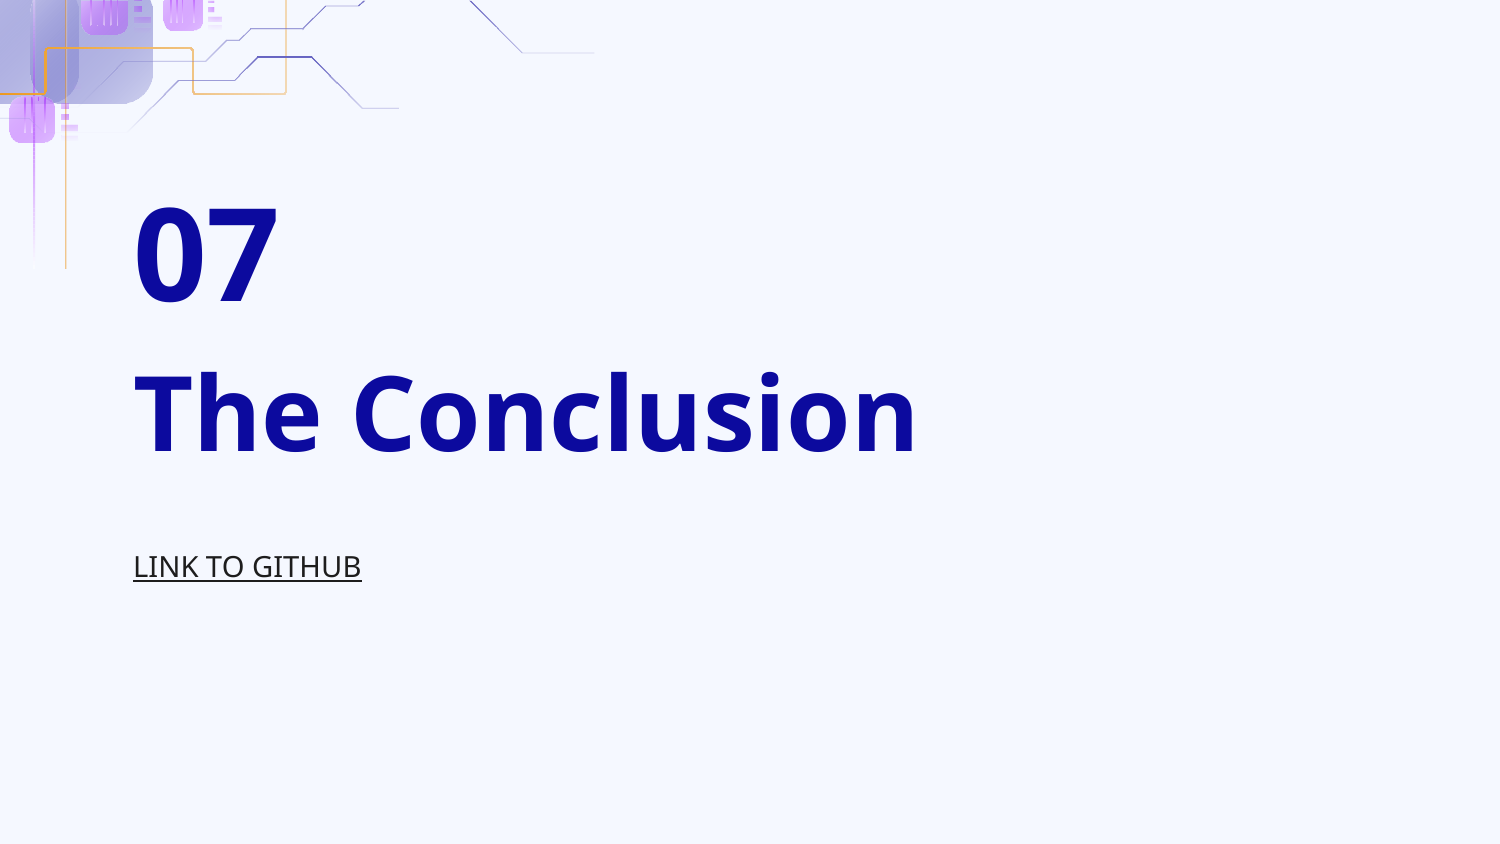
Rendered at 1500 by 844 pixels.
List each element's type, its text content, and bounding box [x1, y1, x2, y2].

title The Conclusion [118, 341, 1145, 480]
title 07 [118, 168, 398, 332]
subtitle LINK TO GITHUB [118, 533, 1037, 609]
